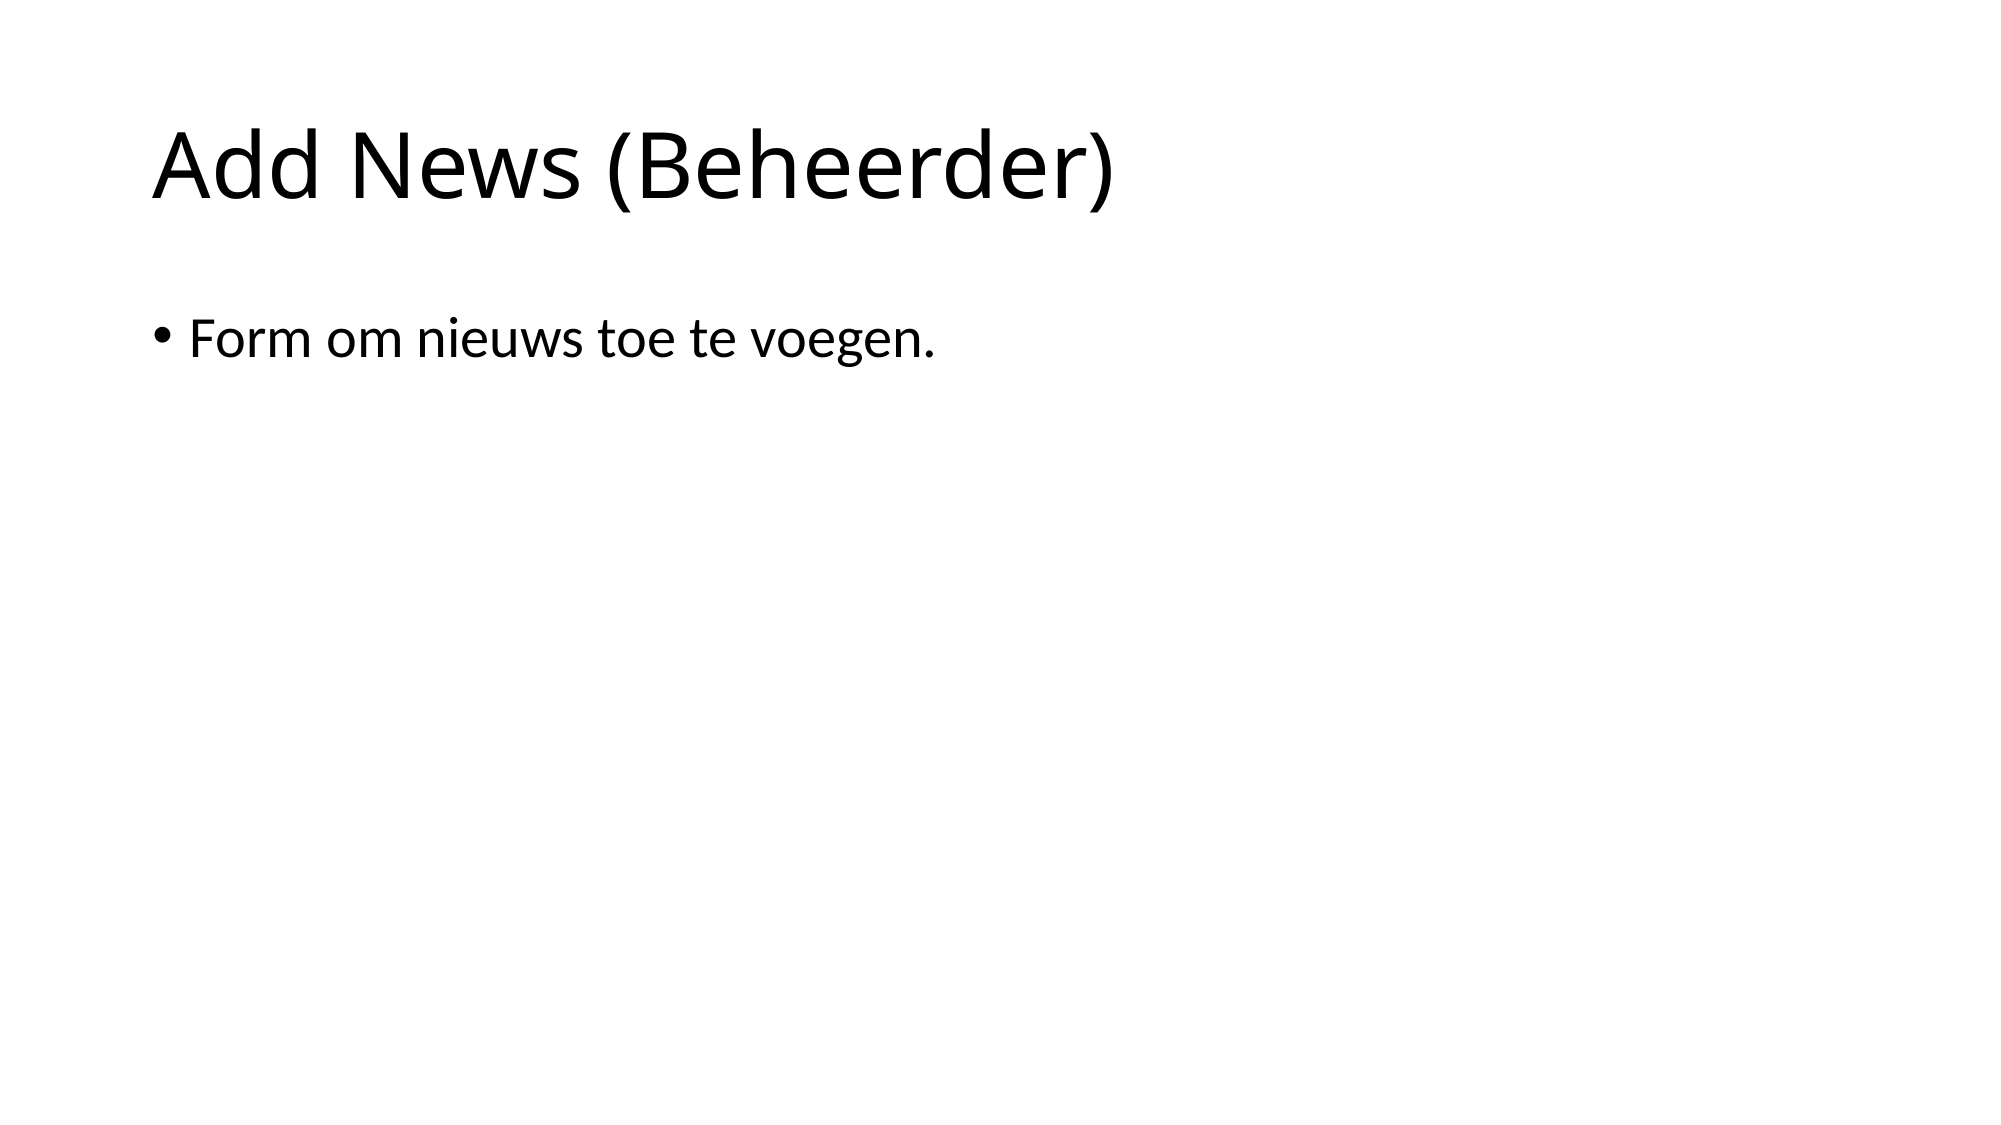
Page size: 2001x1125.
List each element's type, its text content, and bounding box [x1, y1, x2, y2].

list Form om nieuws toe te voegen. [137, 299, 1863, 1014]
title Add News (Beheerder) [137, 59, 1863, 278]
